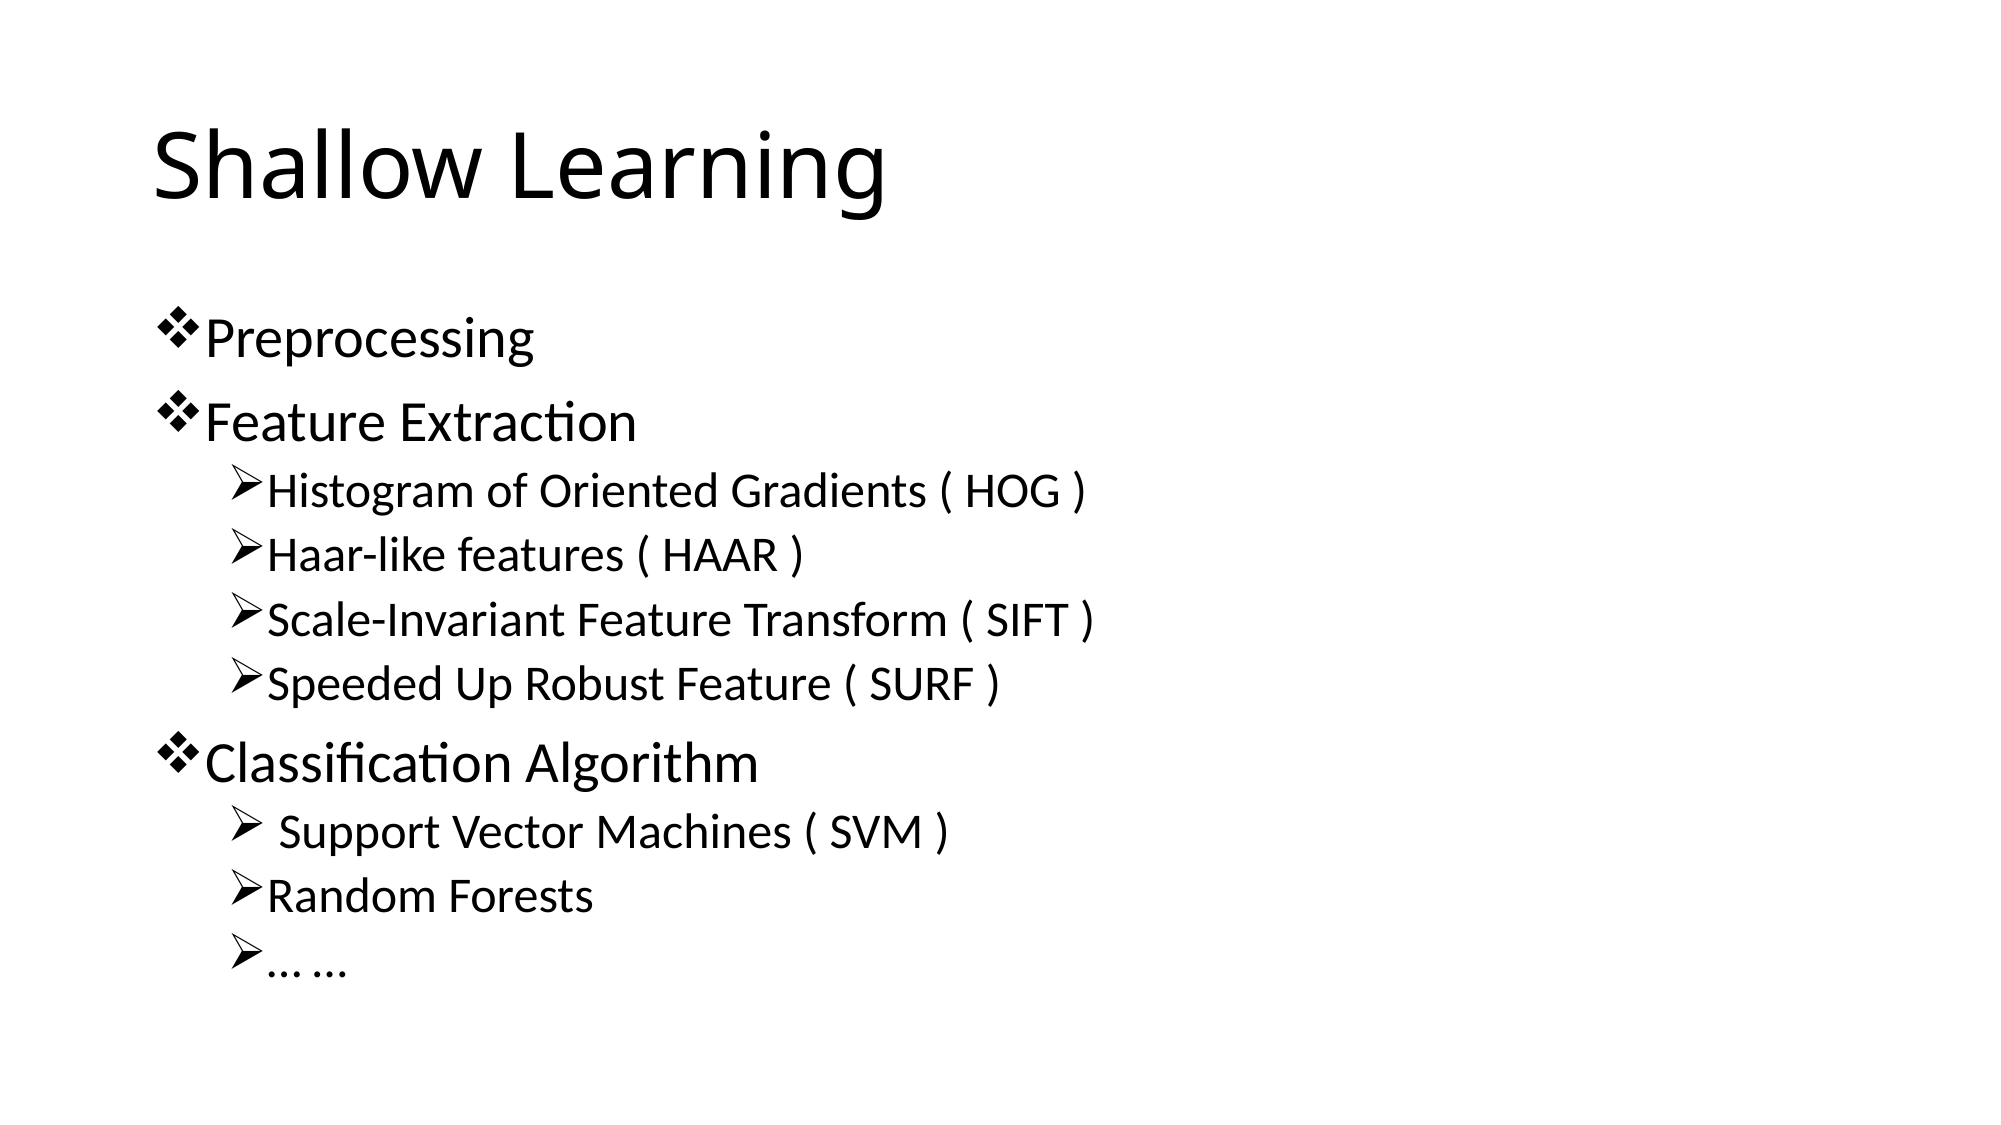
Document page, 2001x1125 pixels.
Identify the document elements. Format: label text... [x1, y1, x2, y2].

title Shallow Learning [137, 59, 1863, 278]
list Preprocessing Feature Extraction Histogram of Oriented Gradients ( HOG ) Haar-like features ( HAAR ) Scale-Invariant Feature Transform ( SIFT ) Speeded Up Robust Feature ( SURF ) Classification Algorithm Support Vector Machines ( SVM ) Random Forests … … [137, 299, 1863, 1014]
